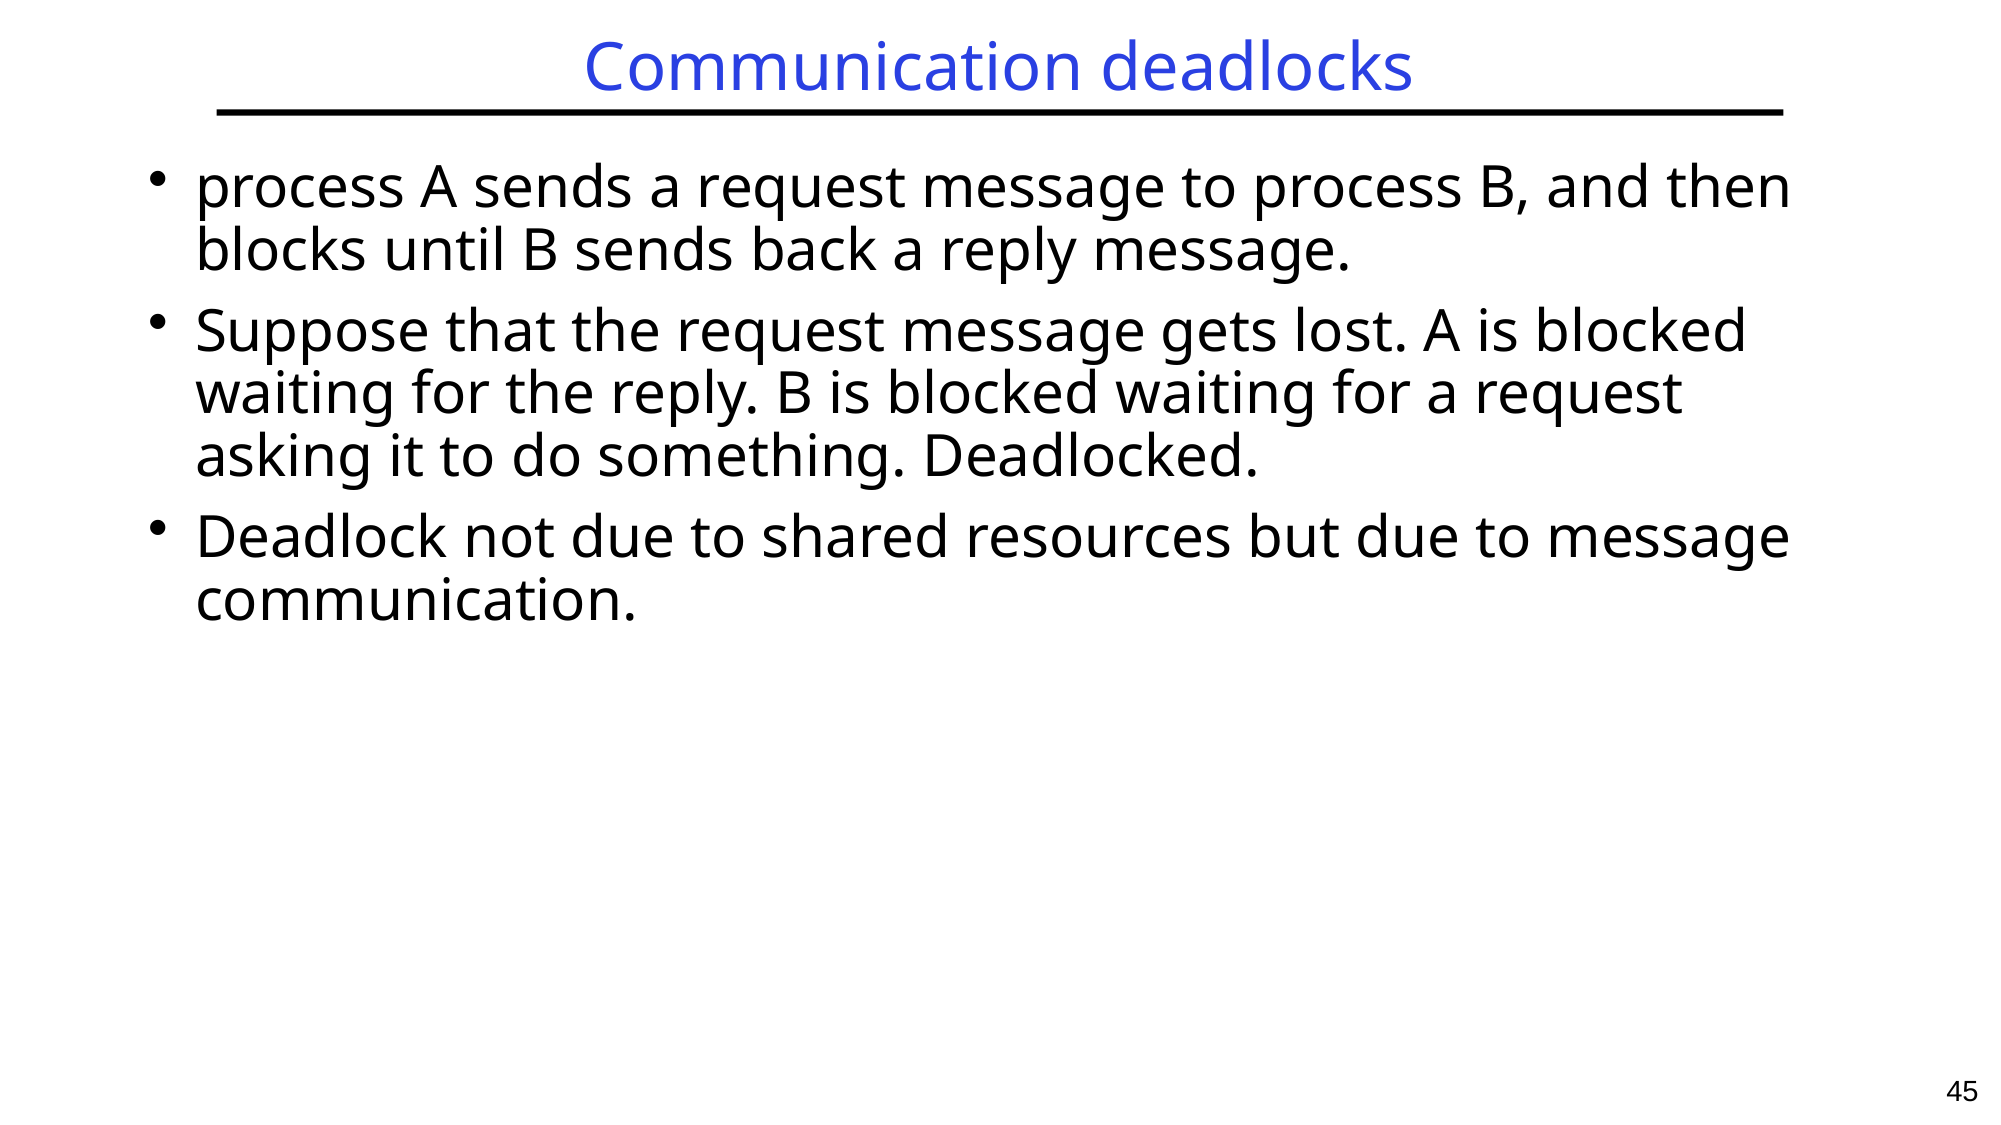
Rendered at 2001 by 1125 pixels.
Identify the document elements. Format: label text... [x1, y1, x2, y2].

list process A sends a request message to process B, and then blocks until B sends back a reply message. Suppose that the request message gets lost. A is blocked waiting for the reply. B is blocked waiting for a request asking it to do something. Deadlocked. Deadlock not due to shared resources but due to message communication. [133, 149, 1867, 988]
title Communication deadlocks [216, 24, 1784, 113]
